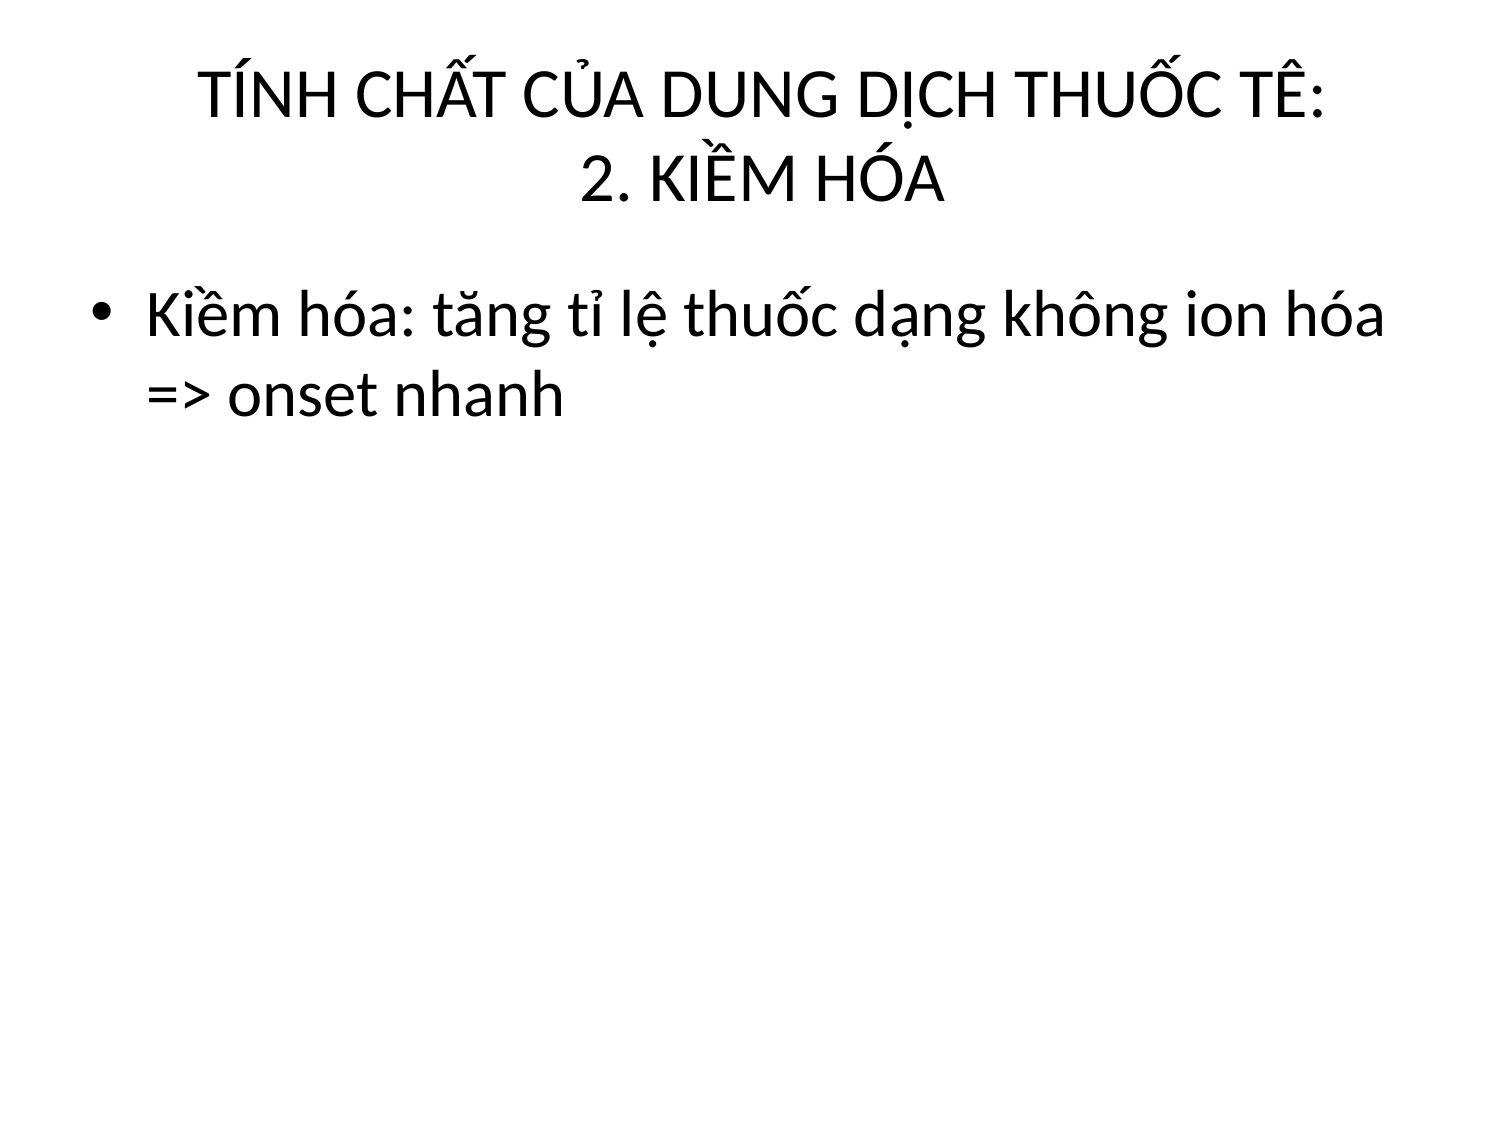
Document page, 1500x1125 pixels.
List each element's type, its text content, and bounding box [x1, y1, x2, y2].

title TÍNH CHẤT CỦA DUNG DỊCH THUỐC TÊ: 2. KIỀM HÓA [31, 37, 1495, 225]
list Kiềm hóa: tăng tỉ lệ thuốc dạng không ion hóa => onset nhanh [75, 262, 1425, 1005]
